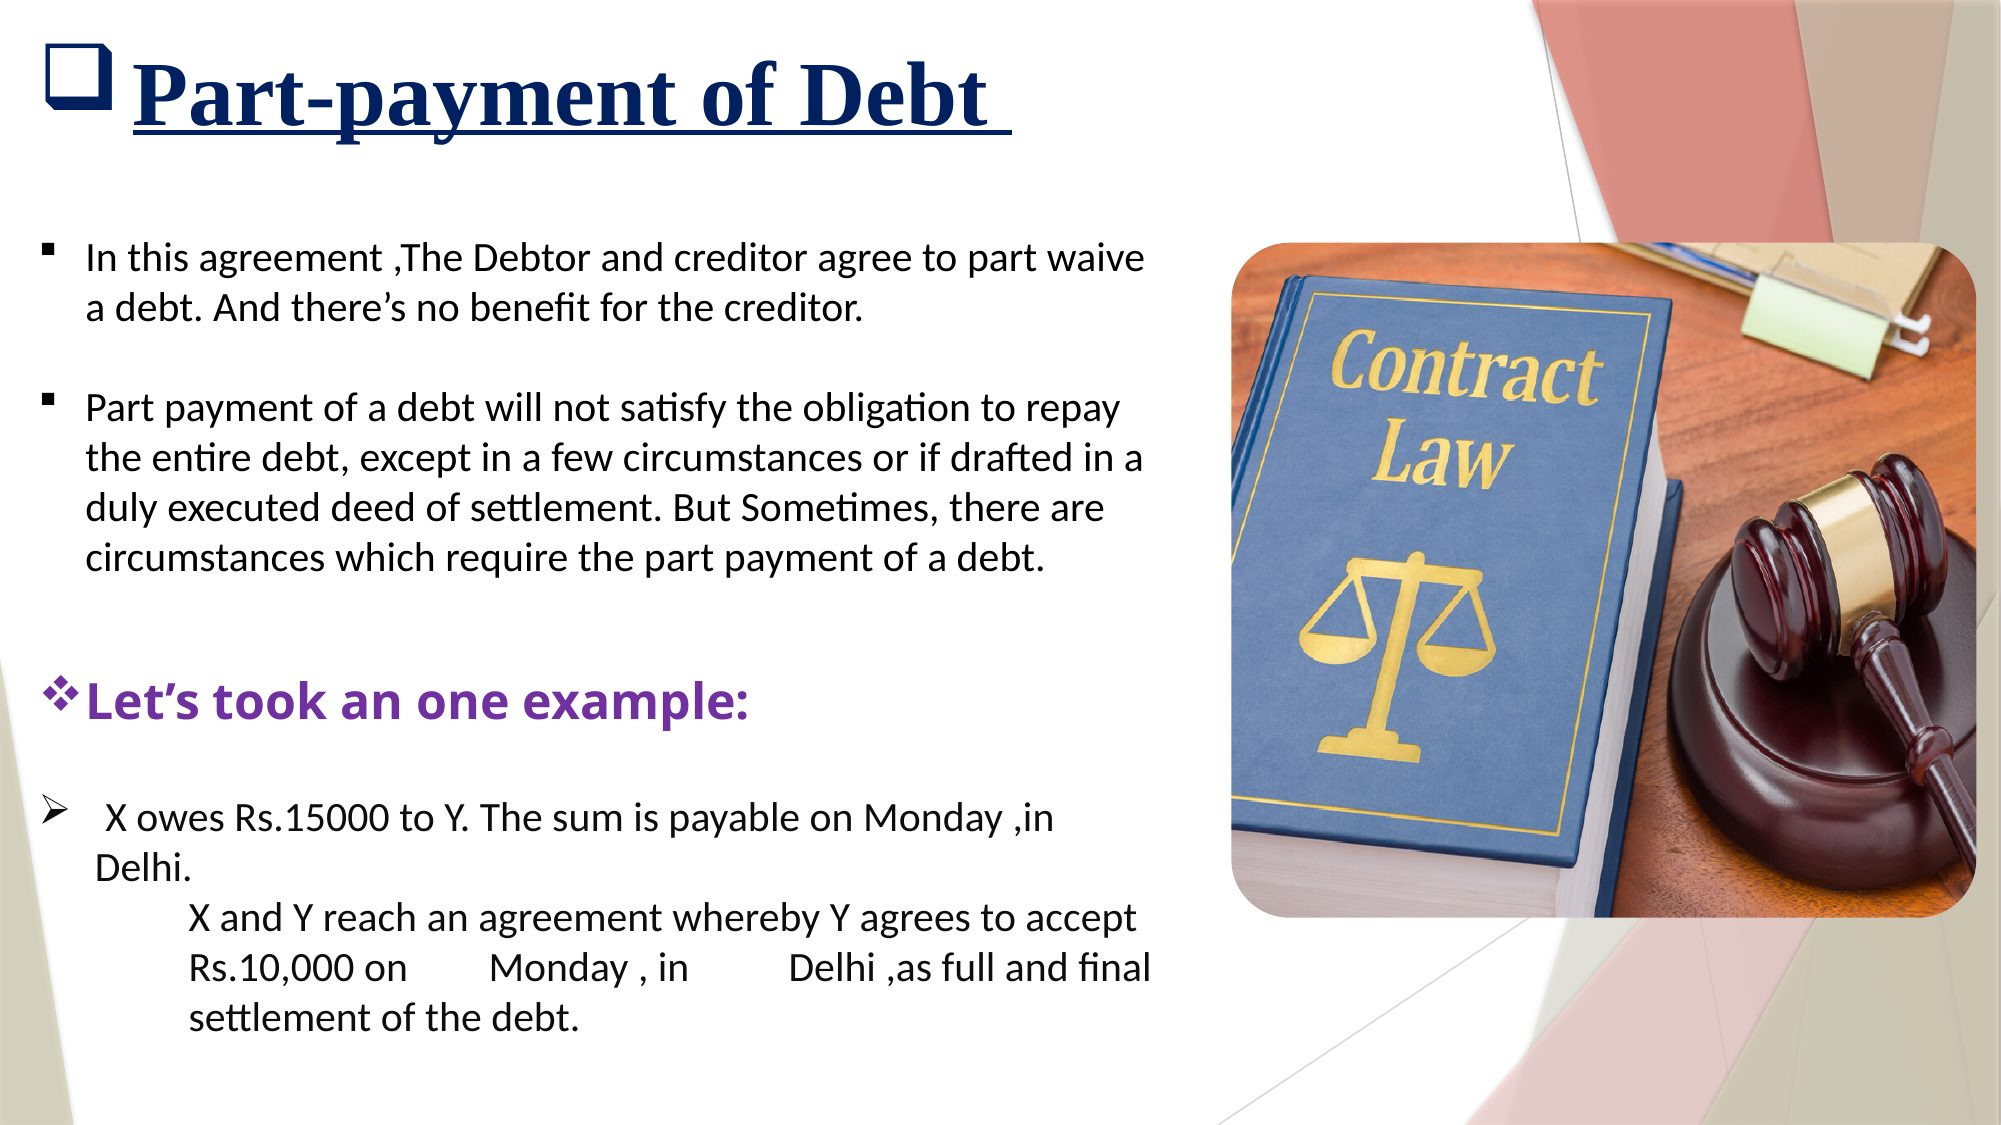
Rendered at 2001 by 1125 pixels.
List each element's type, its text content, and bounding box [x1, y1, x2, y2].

title Part-payment of Debt [23, 26, 2000, 243]
text_box In this agreement ,The Debtor and creditor agree to part waive a debt. And there’s no benefit for the creditor. Part payment of a debt will not satisfy the obligation to repay the entire debt, except in a few circumstances or if drafted in a duly executed deed of settlement. But Sometimes, there are circumstances which require the part payment of a debt. Let’s took an one example: X owes Rs.15000 to Y. The sum is payable on Monday ,in Delhi. X and Y reach an agreement whereby Y agrees to accept Rs.10,000 on Monday , in Delhi ,as full and final settlement of the debt. [23, 221, 1176, 1125]
picture [1230, 242, 1977, 919]
